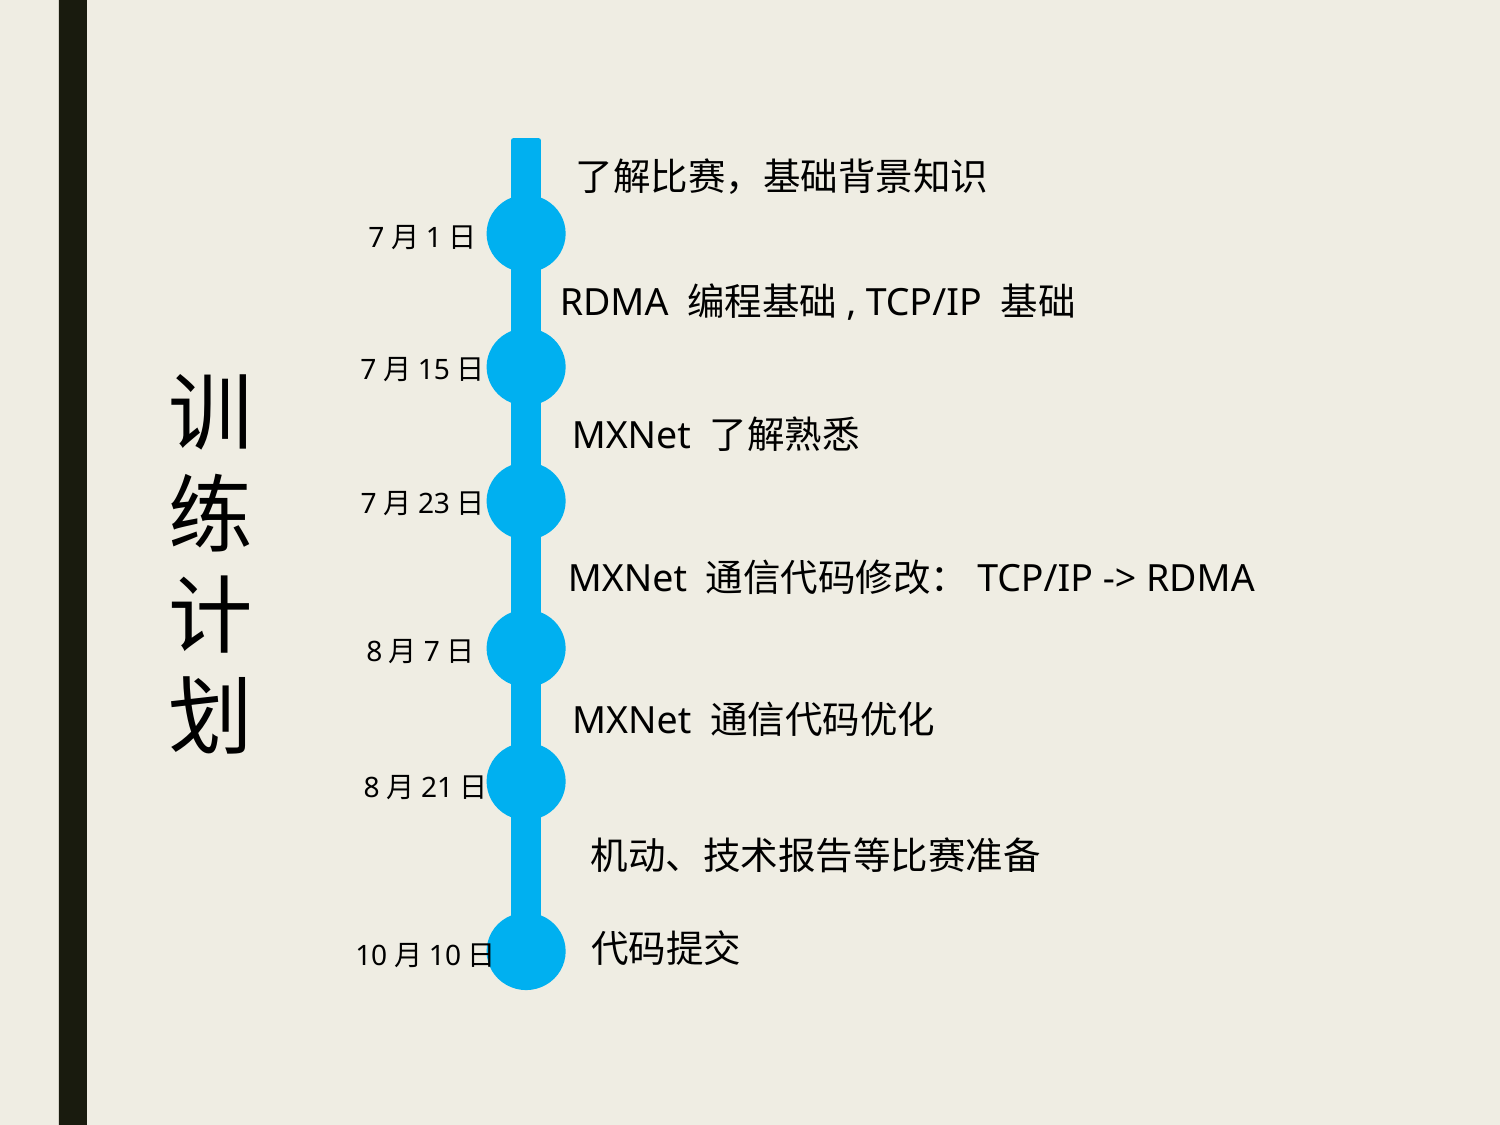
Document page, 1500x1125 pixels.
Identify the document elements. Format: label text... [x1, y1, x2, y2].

text_box [494, 328, 566, 406]
text_box [486, 742, 566, 821]
text_box [511, 685, 541, 745]
text_box [511, 270, 541, 330]
text_box 训 练 计 划 [153, 352, 269, 772]
text_box 了解比赛，基础背景知识 [560, 146, 1004, 206]
text_box [511, 404, 541, 464]
text_box [494, 462, 566, 540]
text_box [511, 818, 541, 915]
text_box 10月10日 [340, 929, 511, 978]
text_box 7月1日 [353, 212, 492, 261]
text_box 代码提交 [576, 917, 757, 977]
text_box 机动、技术报告等比赛准备 [575, 824, 1056, 884]
text_box [493, 912, 566, 991]
text_box [511, 538, 541, 612]
text_box 8月7日 [351, 625, 490, 675]
text_box [490, 609, 566, 688]
text_box [492, 194, 566, 273]
text_box 7月15日 [345, 344, 500, 393]
text_box RDMA 编程基础, TCP/IP 基础 [545, 270, 1091, 331]
text_box MXNet 通信代码修改：TCP/IP -> RDMA [553, 546, 1270, 606]
text_box MXNet 通信代码优化 [557, 688, 950, 749]
text_box 8月21日 [348, 762, 499, 811]
text_box MXNet 了解熟悉 [557, 403, 875, 463]
text_box 7月23日 [345, 478, 500, 527]
text_box [511, 138, 541, 197]
